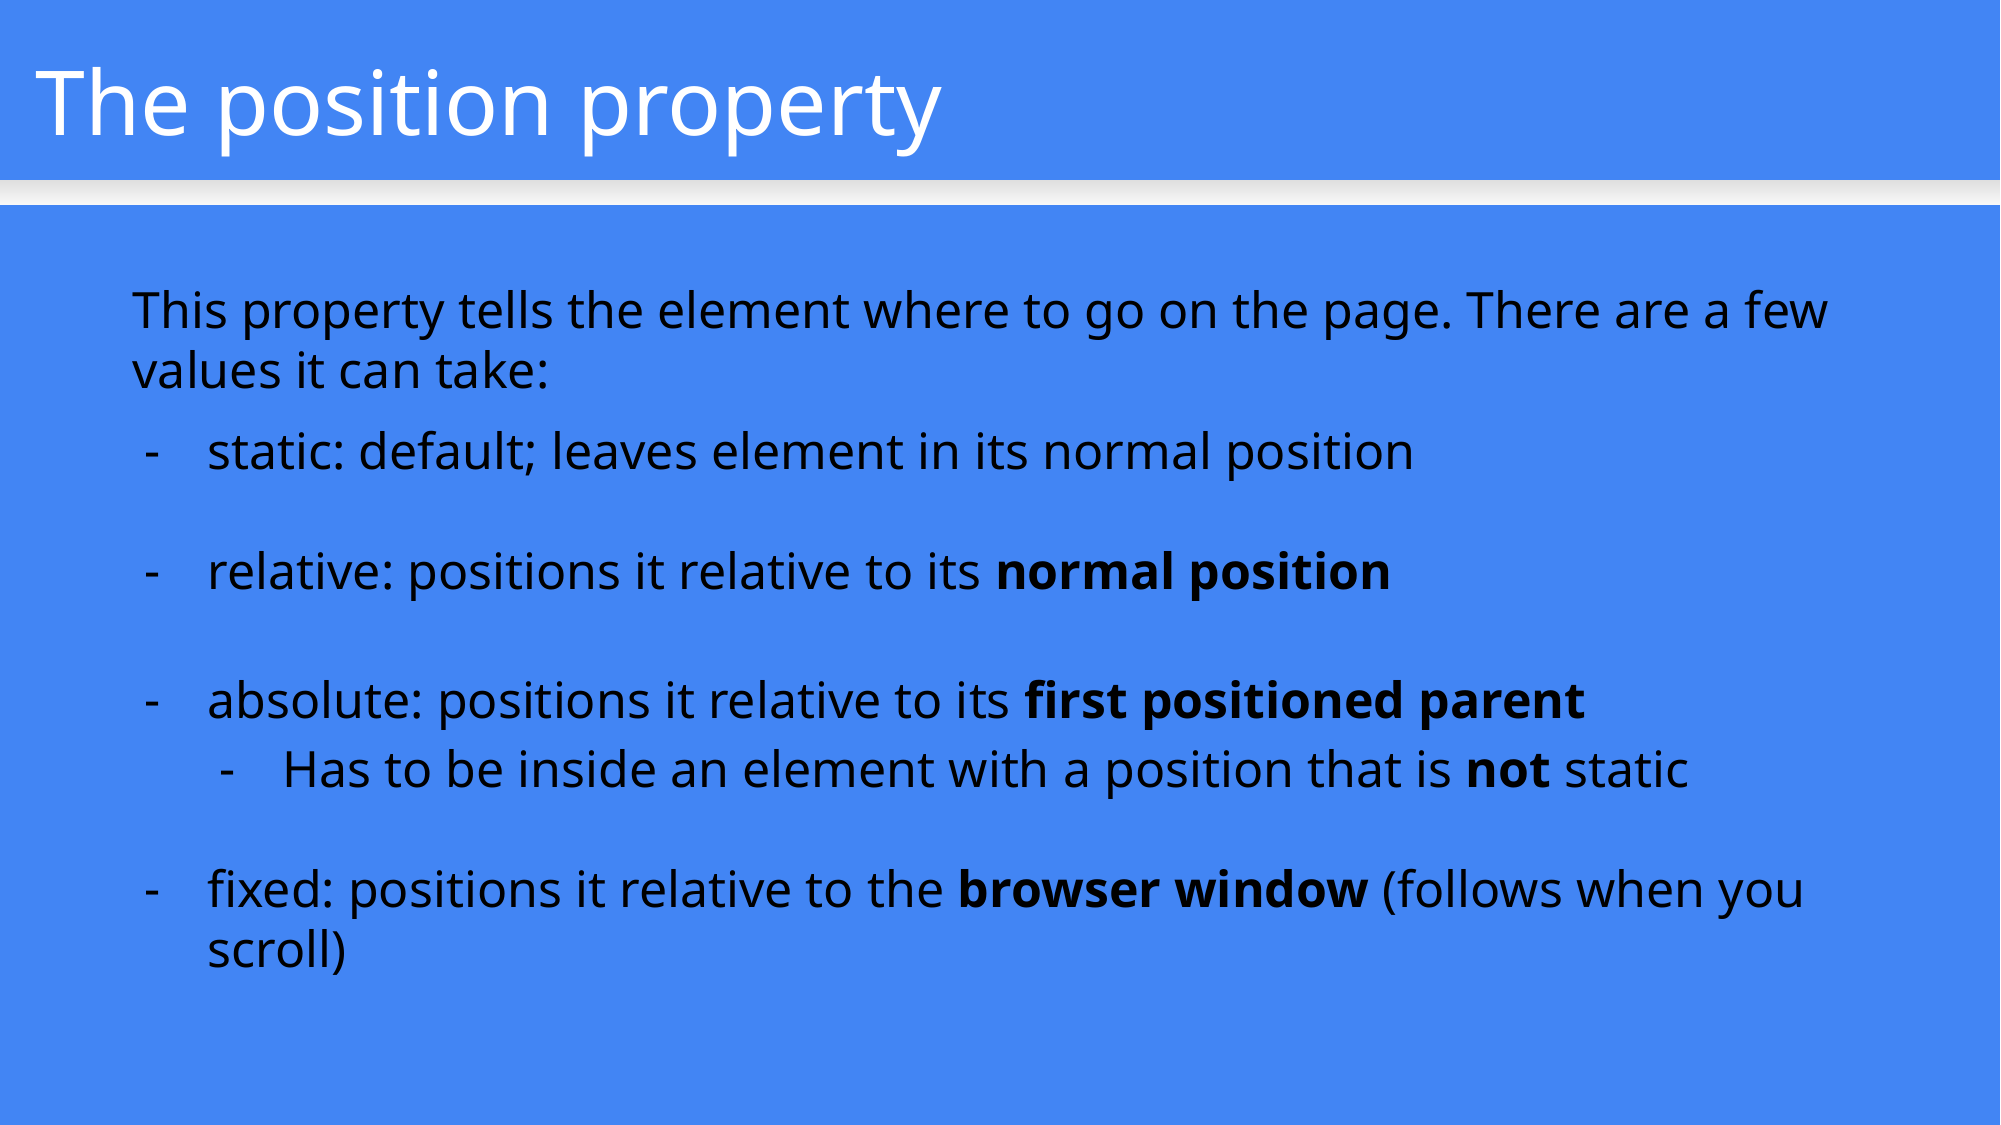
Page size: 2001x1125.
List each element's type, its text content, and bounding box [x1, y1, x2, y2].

text_box The position property [15, 15, 1814, 184]
text_box This property tells the element where to go on the page. There are a few values it can take: static: default; leaves element in its normal position relative: positions it relative to its normal position absolute: positions it relative to its first positioned parent Has to be inside an element with a position that is not static fixed: positions it relative to the browser window (follows when you scroll) [117, 263, 1944, 1040]
